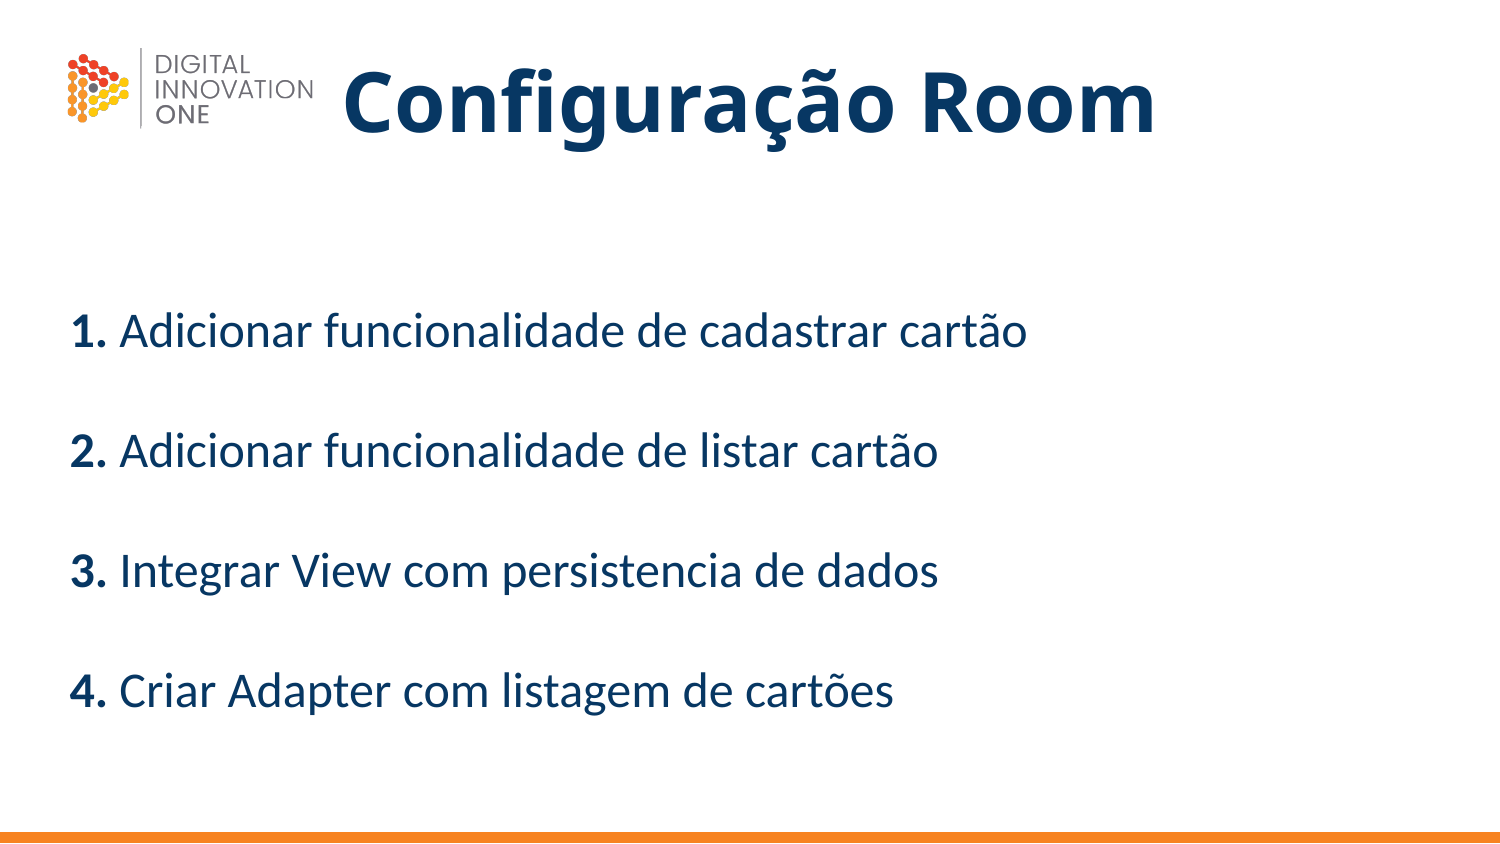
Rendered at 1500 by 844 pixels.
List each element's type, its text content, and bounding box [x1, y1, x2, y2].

picture [50, 39, 331, 138]
subtitle Configuração Room [51, 50, 1449, 148]
text_box 1. Adicionar funcionalidade de cadastrar cartão 2. Adicionar funcionalidade de listar cartão 3. Integrar View com persistencia de dados 4. Criar Adapter com listagem de cartões [54, 222, 1446, 723]
text_box [0, 832, 1500, 843]
